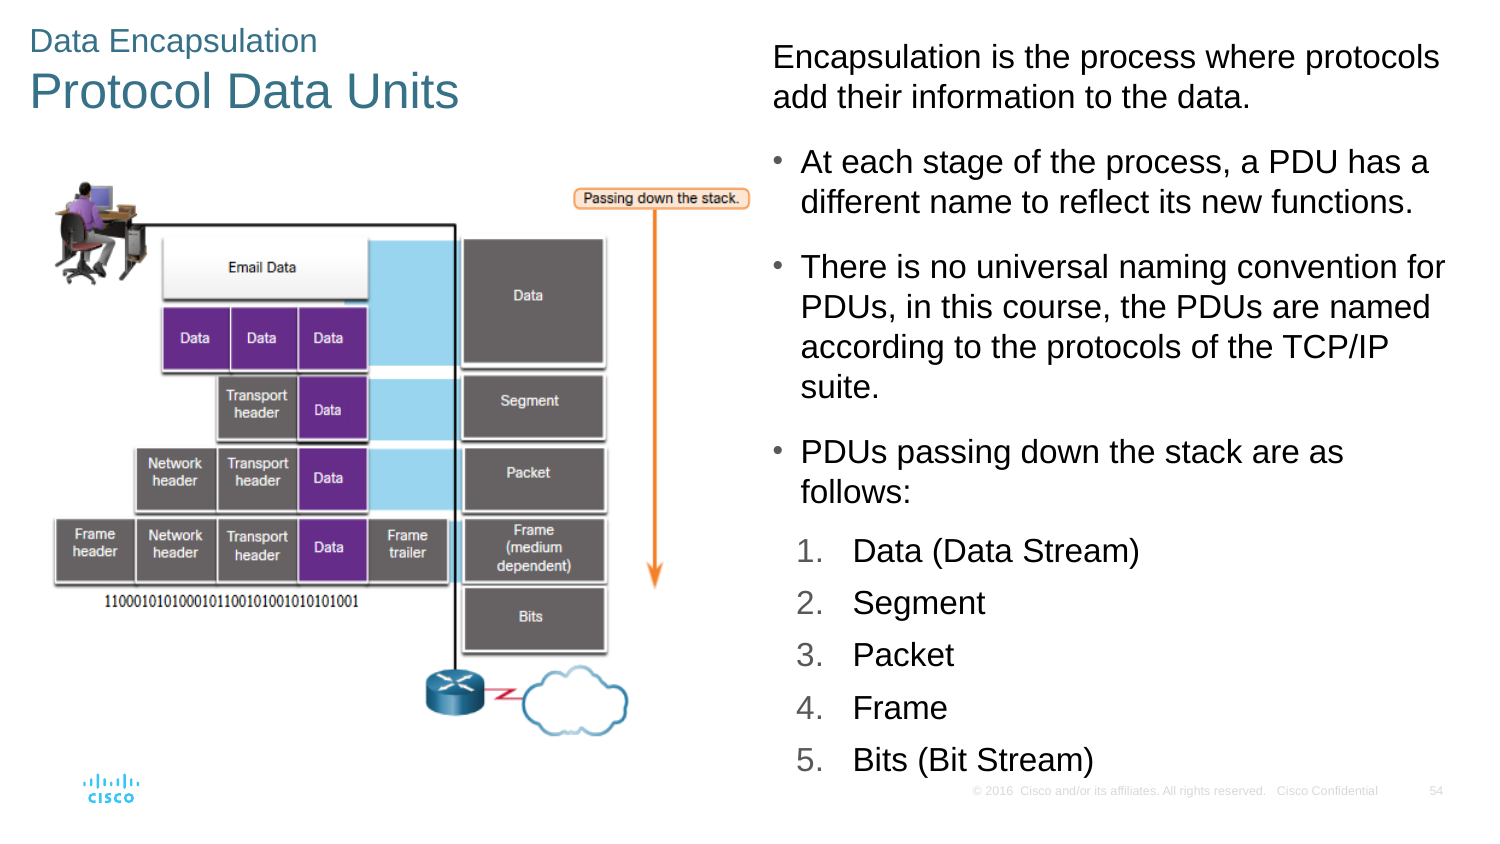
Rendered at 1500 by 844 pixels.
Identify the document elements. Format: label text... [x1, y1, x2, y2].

title Data Encapsulation Protocol Data Units [14, 6, 800, 131]
list Encapsulation is the process where protocols add their information to the data. At each stage of the process, a PDU has a different name to reflect its new functions. There is no universal naming convention for PDUs, in this course, the PDUs are named according to the protocols of the TCP/IP suite. PDUs passing down the stack are as follows: Data (Data Stream) Segment Packet Frame Bits (Bit Stream) [757, 28, 1489, 794]
picture [25, 178, 758, 748]
